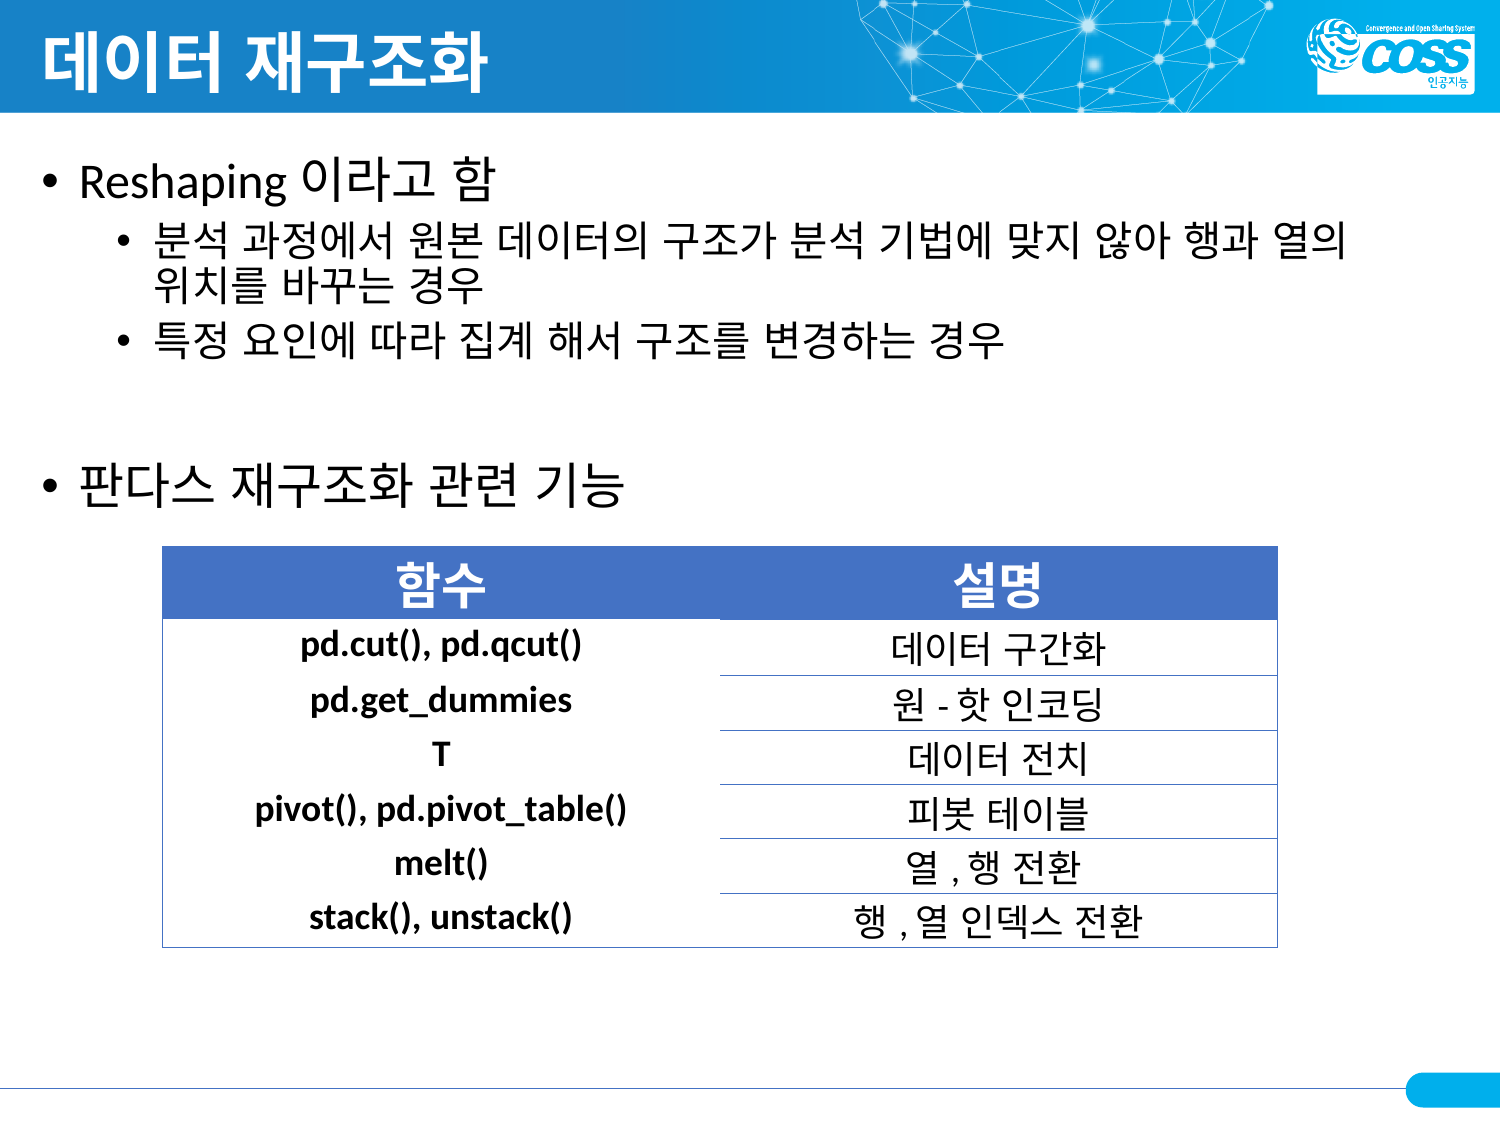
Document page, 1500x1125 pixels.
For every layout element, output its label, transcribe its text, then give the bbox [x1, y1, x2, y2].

table_cell pd.get_dummies [163, 676, 720, 730]
table_header 함수 [163, 547, 720, 619]
table_cell pd.cut(), pd.qcut() [163, 619, 720, 676]
table_cell 열,행 전환 [720, 839, 1277, 893]
table_cell 데이터 구간화 [720, 620, 1277, 675]
picture [964, 0, 971, 7]
table_cell 행,열 인덱스 전환 [720, 894, 1277, 947]
picture [879, 0, 888, 9]
title 데이터 재구조화 [26, 16, 1307, 117]
table_cell 원-핫 인코딩 [720, 676, 1277, 730]
picture [0, 0, 732, 113]
table_cell 데이터 전치 [720, 731, 1277, 784]
table_cell melt() [163, 839, 720, 893]
table_cell T [163, 730, 720, 784]
list Reshaping이라고 함 분석 과정에서 원본 데이터의 구조가 분석 기법에 맞지 않아 행과 열의 위치를 바꾸는 경우 특정 요인에 따라 집계 해서 구조를 변경하는 경우 판다스 재구조화 관련 기능 [26, 148, 1475, 1049]
table_cell pivot(), pd.pivot_table() [163, 784, 720, 839]
table_cell 피봇 테이블 [720, 785, 1277, 838]
table_cell stack(), unstack() [163, 893, 720, 947]
picture [1265, 0, 1273, 10]
table_header 설명 [720, 547, 1277, 619]
